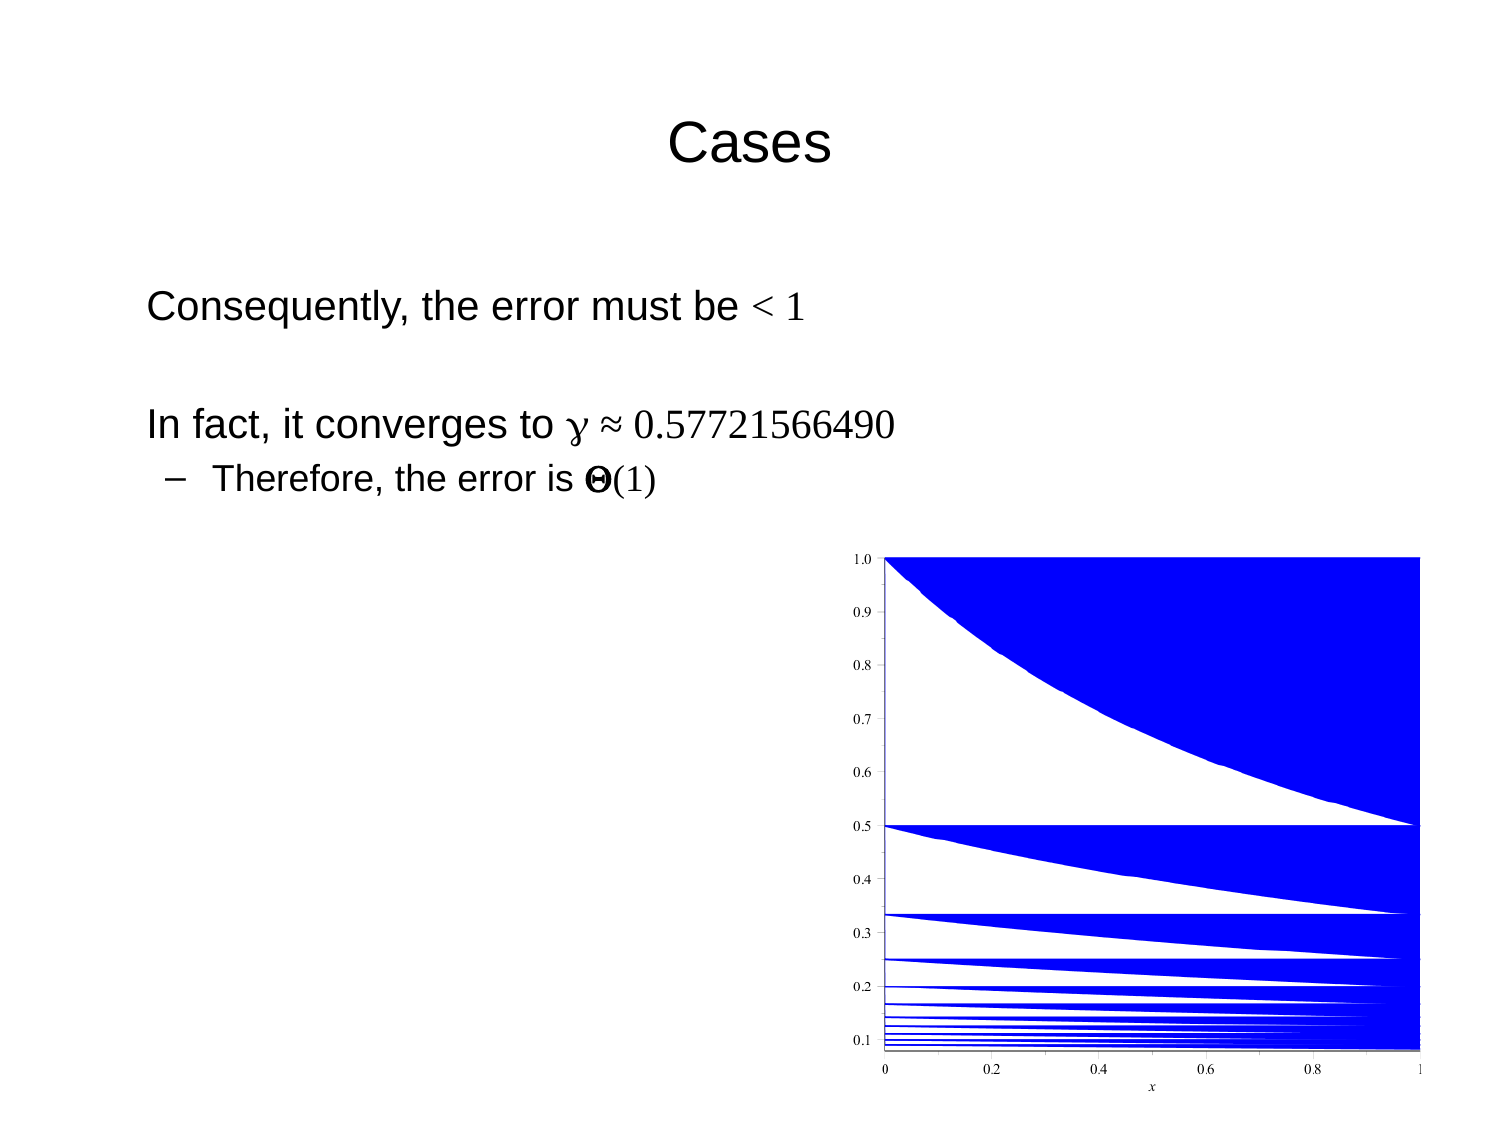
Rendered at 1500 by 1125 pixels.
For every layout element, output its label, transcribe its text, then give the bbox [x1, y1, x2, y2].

title Cases [74, 44, 1426, 233]
list Consequently, the error must be < 1 In fact, it converges to g ≈ 0.57721566490 Therefore, the error is Q(1) [74, 262, 1426, 1006]
picture [820, 543, 1464, 1099]
